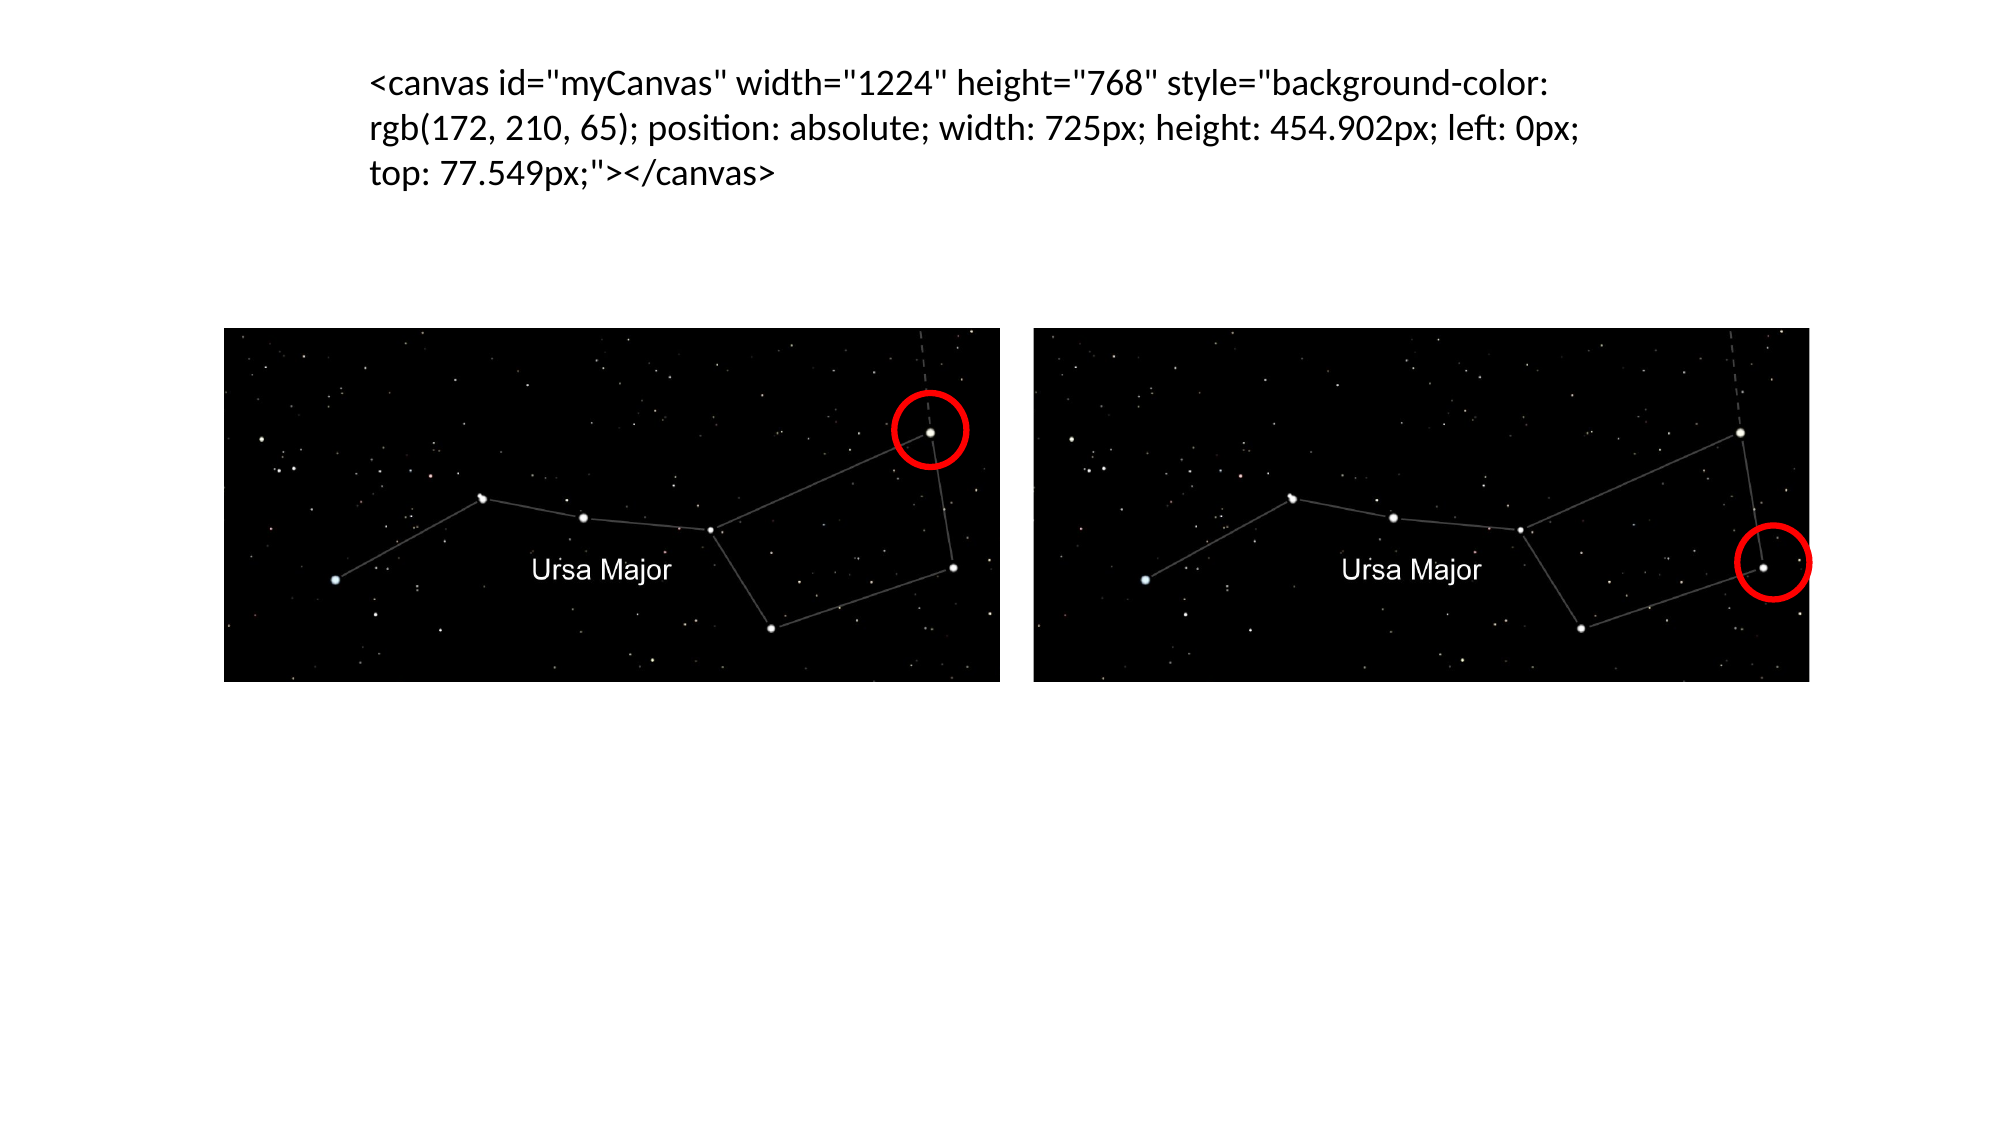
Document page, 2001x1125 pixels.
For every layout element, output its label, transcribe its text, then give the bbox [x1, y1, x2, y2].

picture [1033, 328, 1810, 682]
picture [224, 328, 1000, 682]
text_box <canvas id="myCanvas" width="1224" height="768" style="background-color: rgb(172, 210, 65); position: absolute; width: 725px; height: 454.902px; left: 0px; top: 77.549px;"></canvas> [354, 50, 1646, 201]
